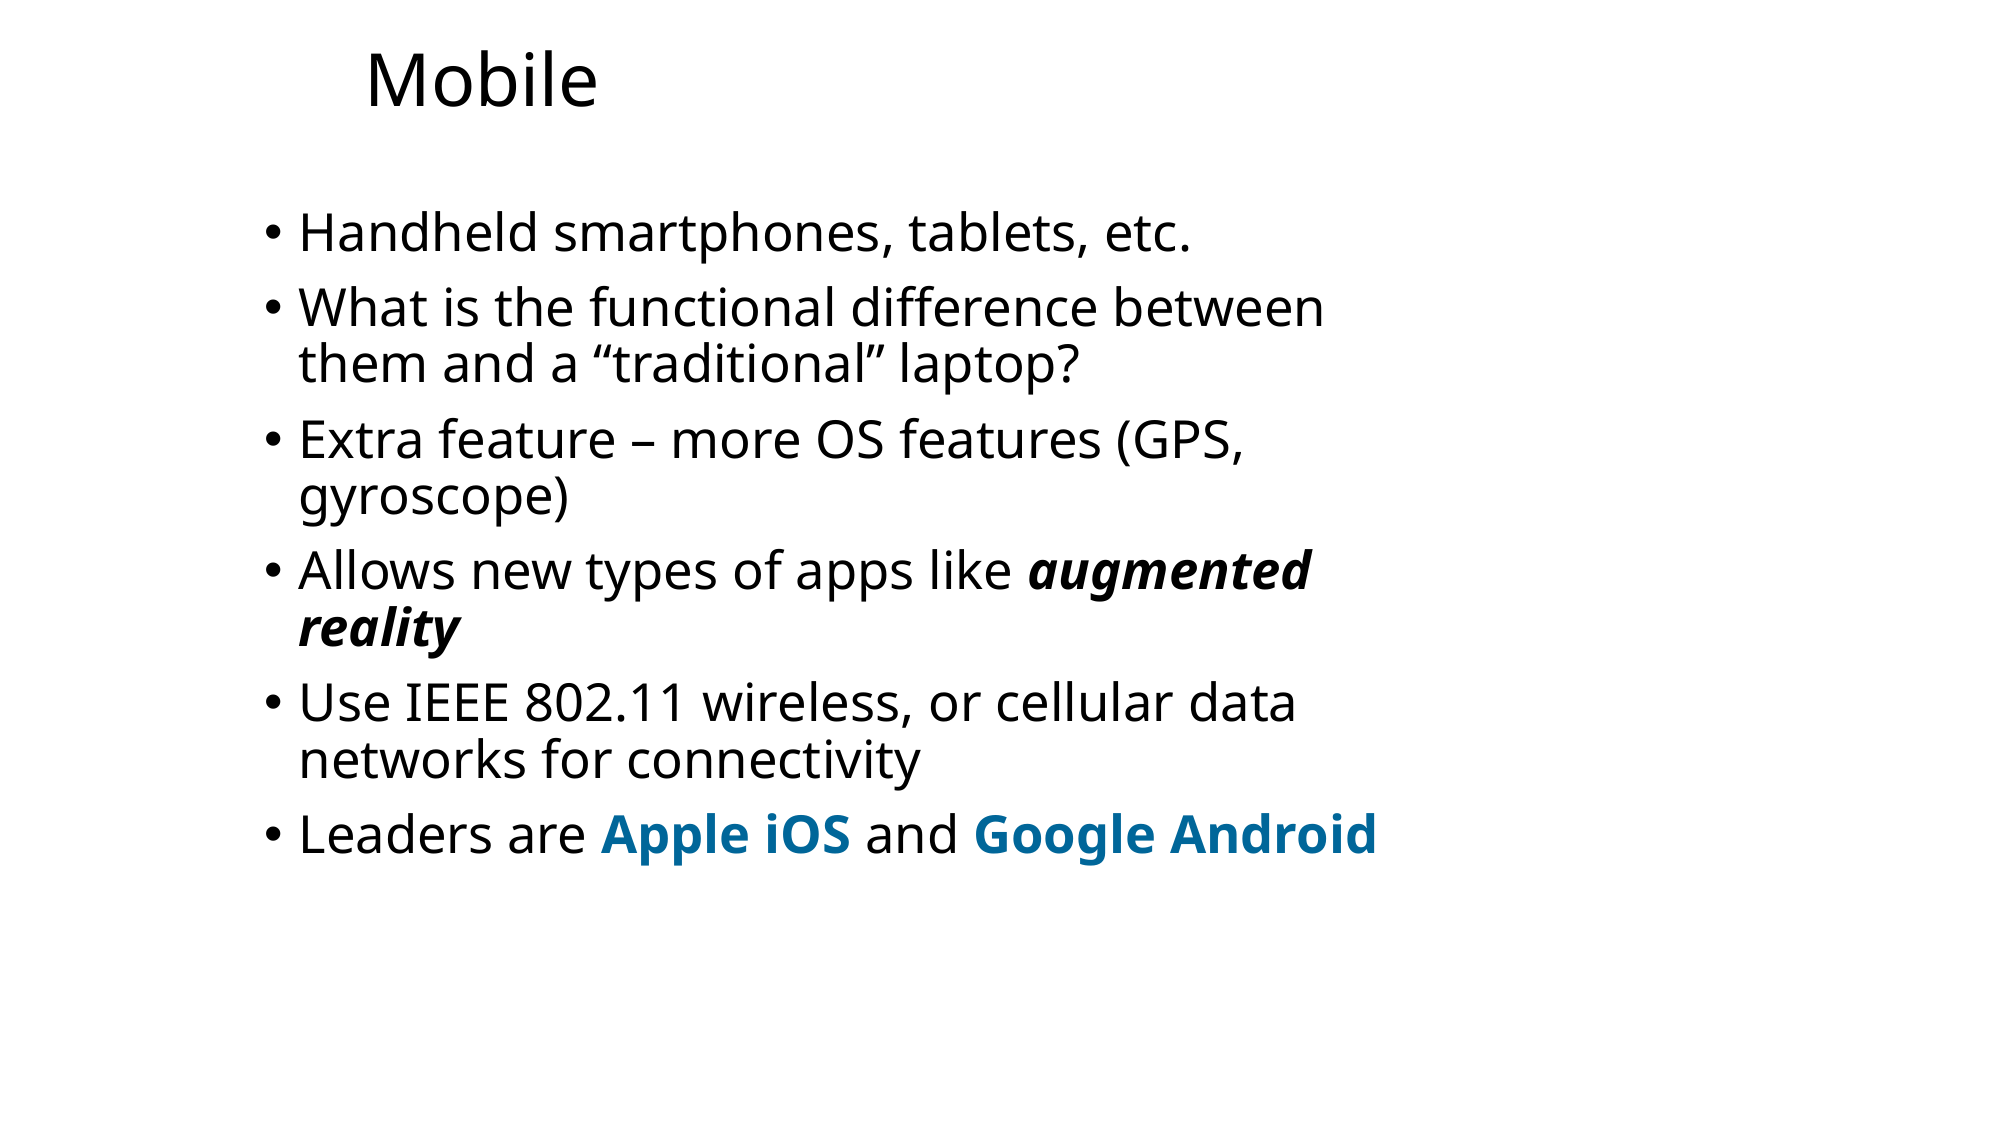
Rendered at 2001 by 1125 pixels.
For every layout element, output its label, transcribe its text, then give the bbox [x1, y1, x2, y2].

title Mobile [349, 35, 1750, 131]
list Handheld smartphones, tablets, etc. What is the functional difference between them and a “traditional” laptop? Extra feature – more OS features (GPS, gyroscope) Allows new types of apps like augmented reality Use IEEE 802.11 wireless, or cellular data networks for connectivity Leaders are Apple iOS and Google Android [249, 198, 1403, 884]
